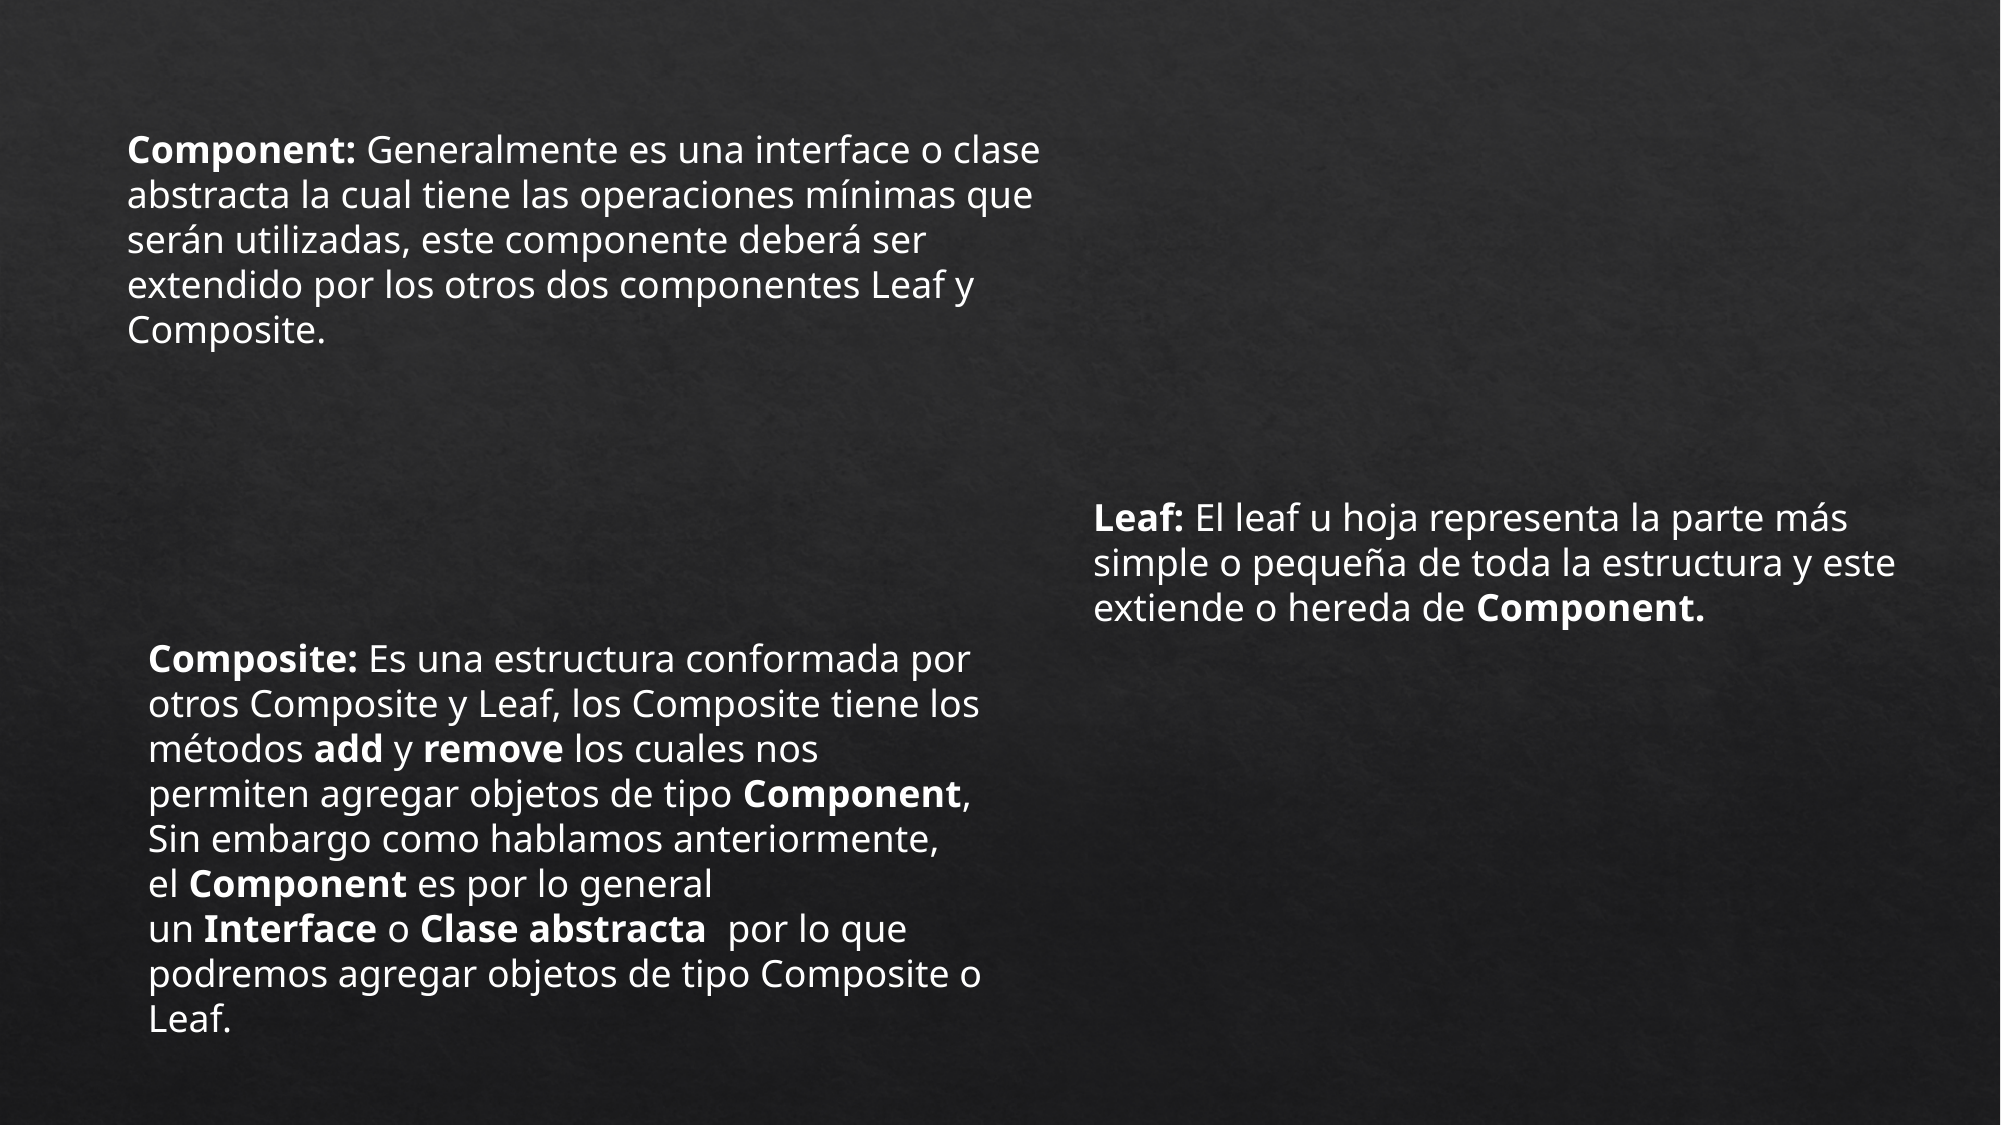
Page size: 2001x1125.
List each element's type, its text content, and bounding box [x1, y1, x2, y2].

text_box Component: Generalmente es una interface o clase abstracta la cual tiene las operaciones mínimas que serán utilizadas, este componente deberá ser extendido por los otros dos componentes Leaf y Composite. [112, 118, 1113, 359]
text_box Composite: Es una estructura conformada por otros Composite y Leaf, los Composite tiene los métodos add y remove los cuales nos permiten agregar objetos de tipo Component, Sin embargo como hablamos anteriormente, el Component es por lo general un Interface o Clase abstracta por lo que podremos agregar objetos de tipo Composite o Leaf. [133, 627, 1000, 1047]
text_box Leaf: El leaf u hoja representa la parte más simple o pequeña de toda la estructura y este extiende o hereda de Component. [1078, 486, 1962, 637]
